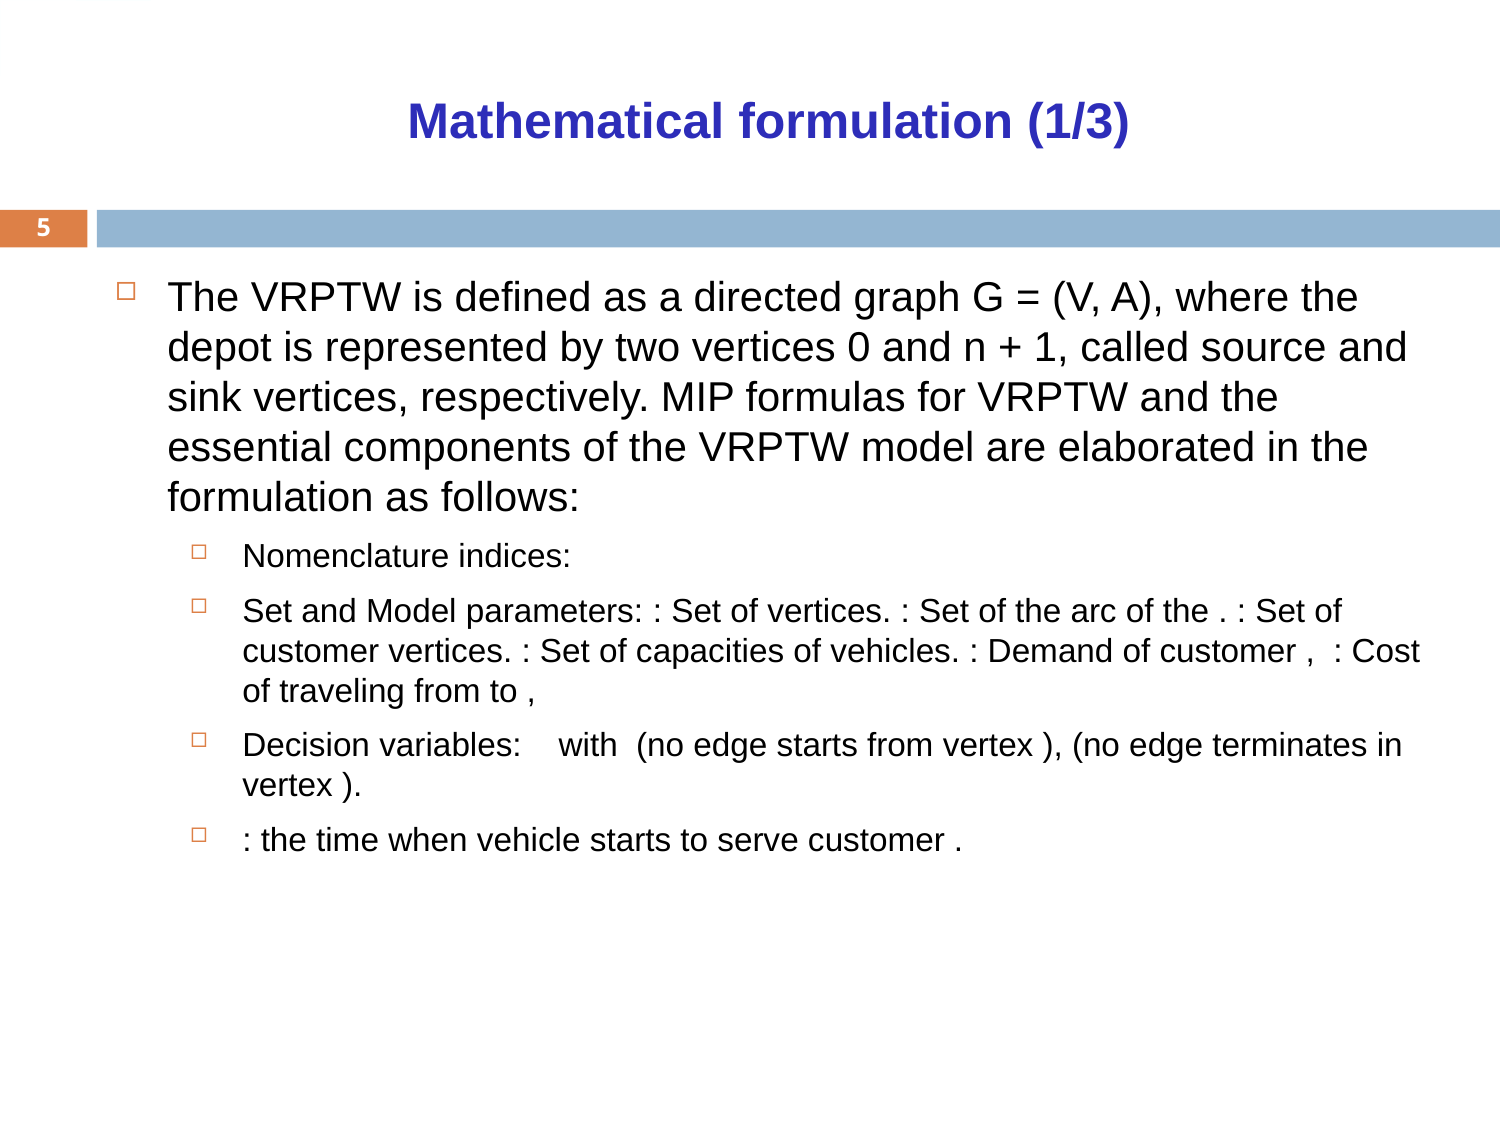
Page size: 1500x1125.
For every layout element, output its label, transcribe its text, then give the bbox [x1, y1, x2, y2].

text_box Mathematical formulation (1/3) [100, 37, 1438, 201]
text_box 5 [0, 208, 88, 249]
